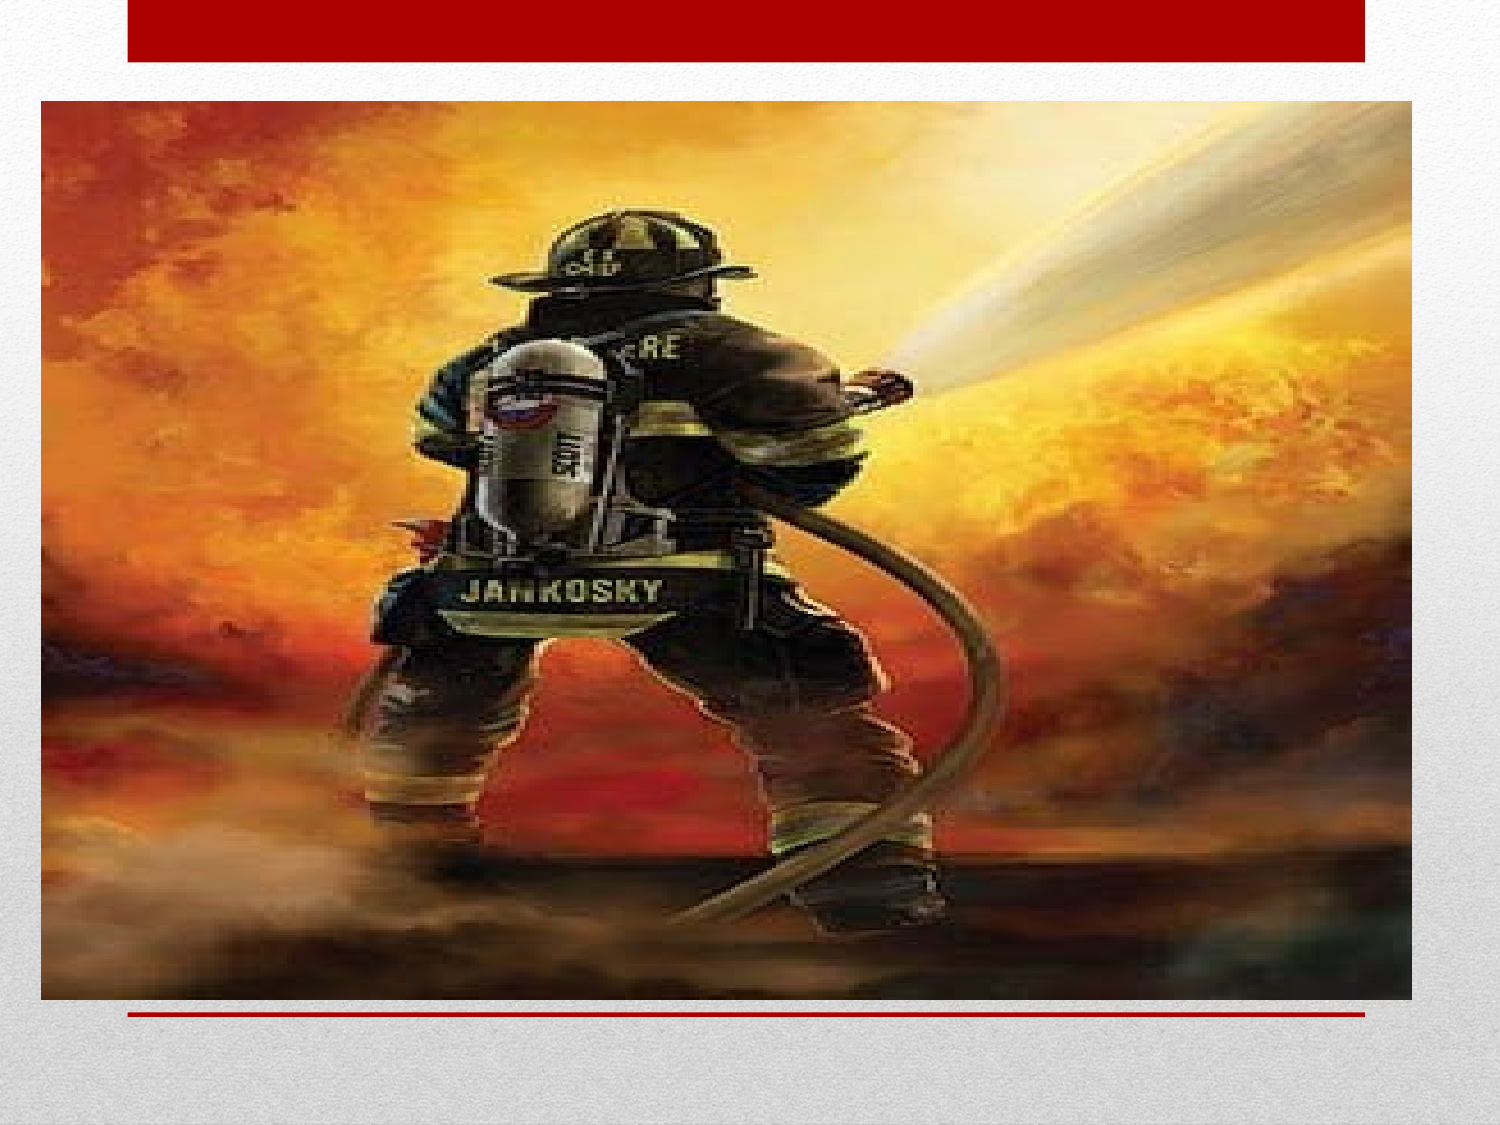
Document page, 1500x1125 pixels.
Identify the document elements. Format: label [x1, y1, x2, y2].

list [40, 100, 1413, 1001]
